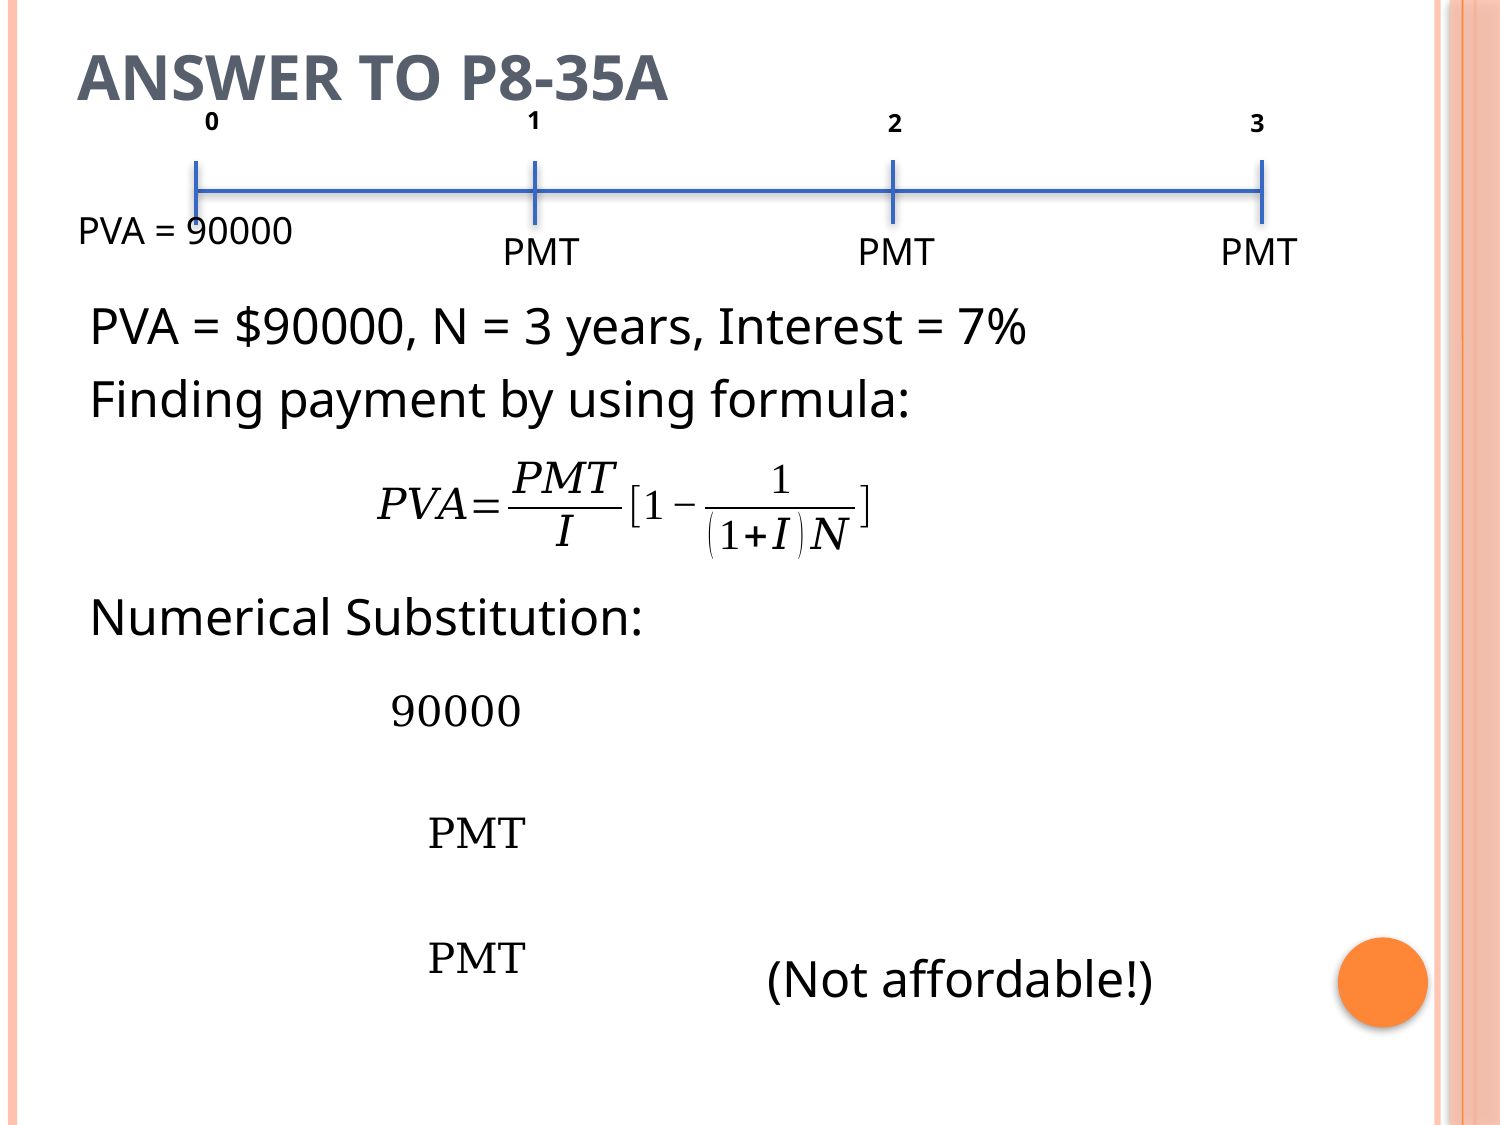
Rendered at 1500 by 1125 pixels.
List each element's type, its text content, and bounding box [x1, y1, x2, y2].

text_box PMT [1205, 221, 1331, 281]
list PVA = $90000, N = 3 years, Interest = 7% Finding payment by using formula: Numerical Substitution: (Not affordable!) [75, 287, 1300, 1087]
text_box PMT [842, 234, 968, 281]
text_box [189, 96, 1301, 226]
text_box PVA = 90000 [62, 199, 313, 260]
text_box PMT [487, 234, 613, 281]
title Answer to P8-35a [62, 12, 1288, 121]
